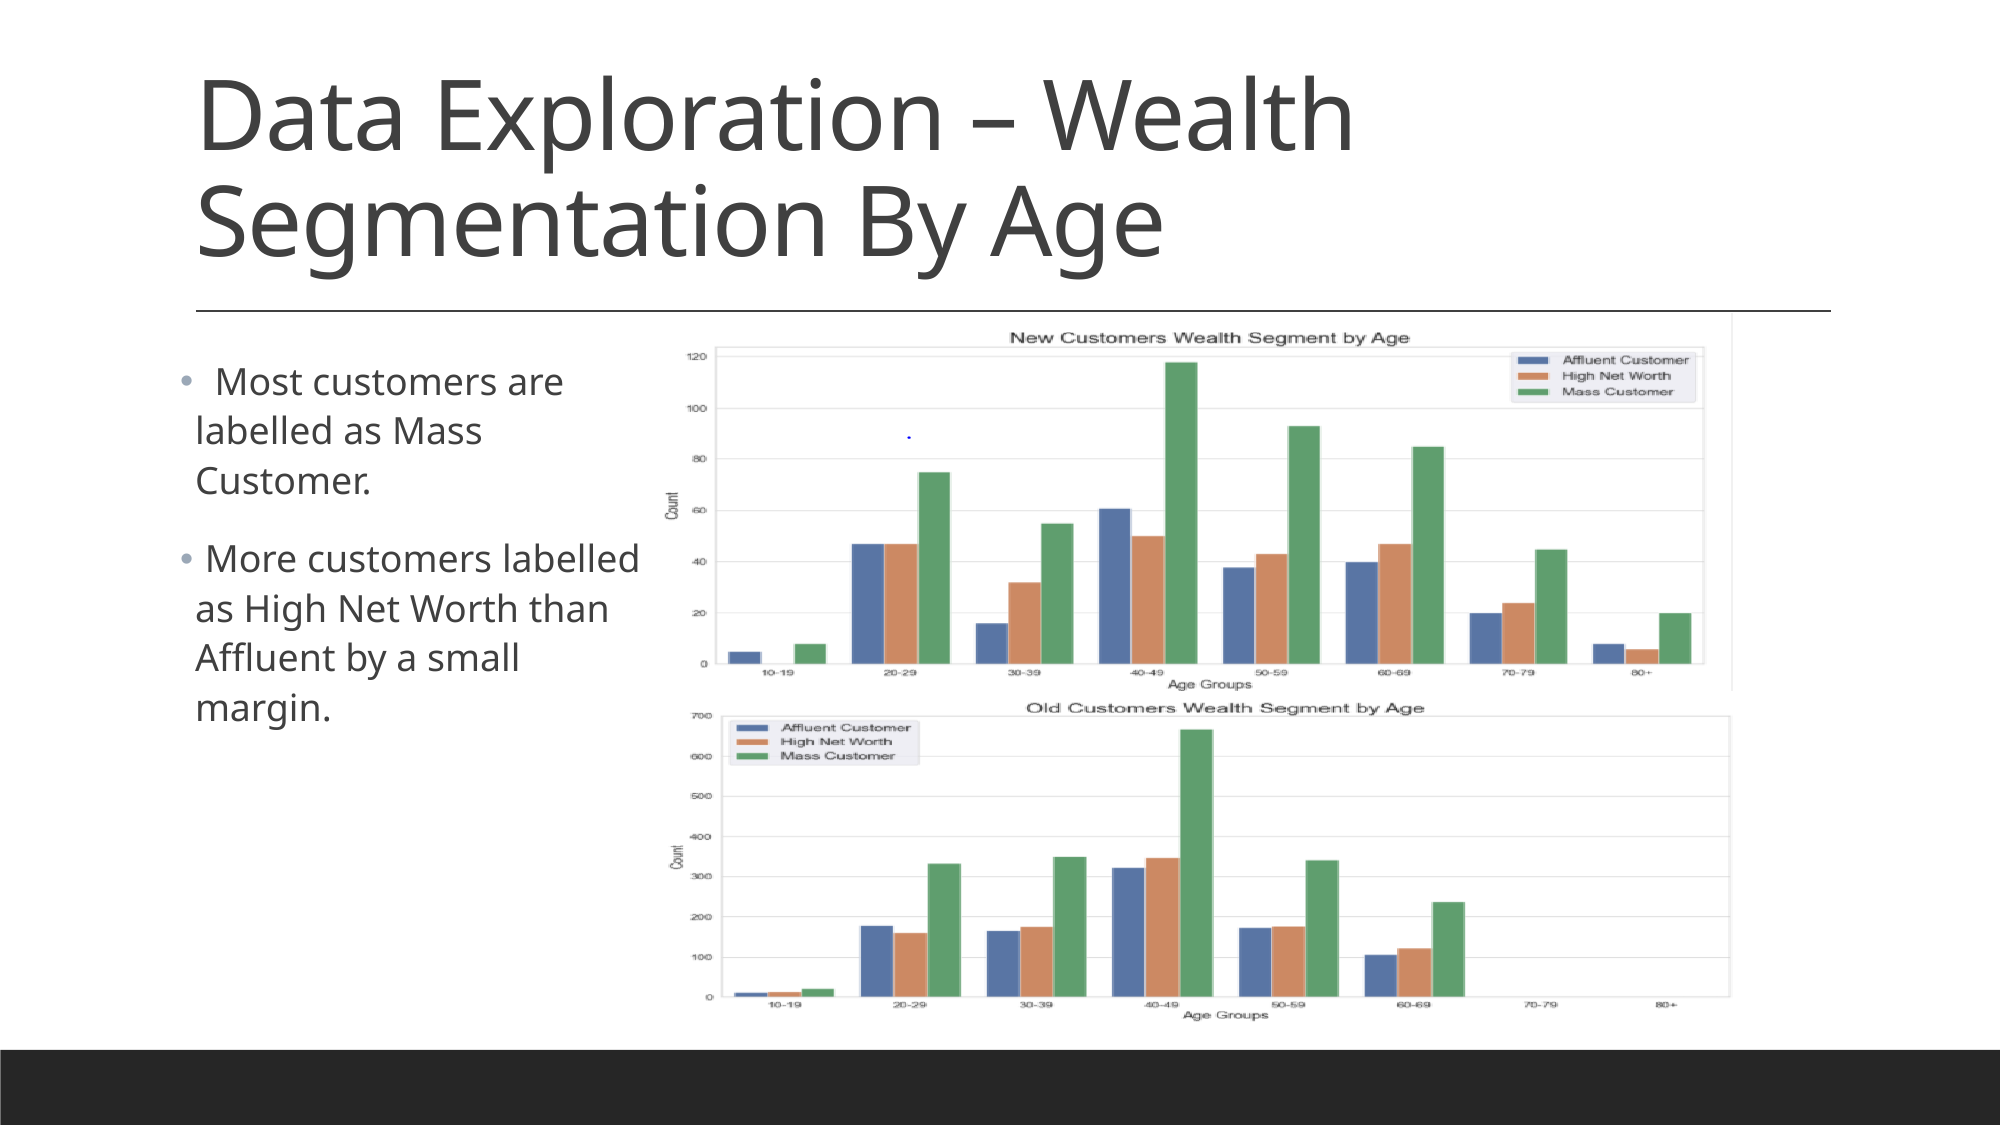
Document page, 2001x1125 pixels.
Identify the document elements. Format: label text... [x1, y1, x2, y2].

title Data Exploration – Wealth Segmentation By Age [180, 47, 1830, 285]
list Most customers are labelled as Mass Customer. More customers labelled as High Net Worth than Affluent by a small margin. [180, 345, 651, 963]
picture [653, 312, 1733, 1028]
